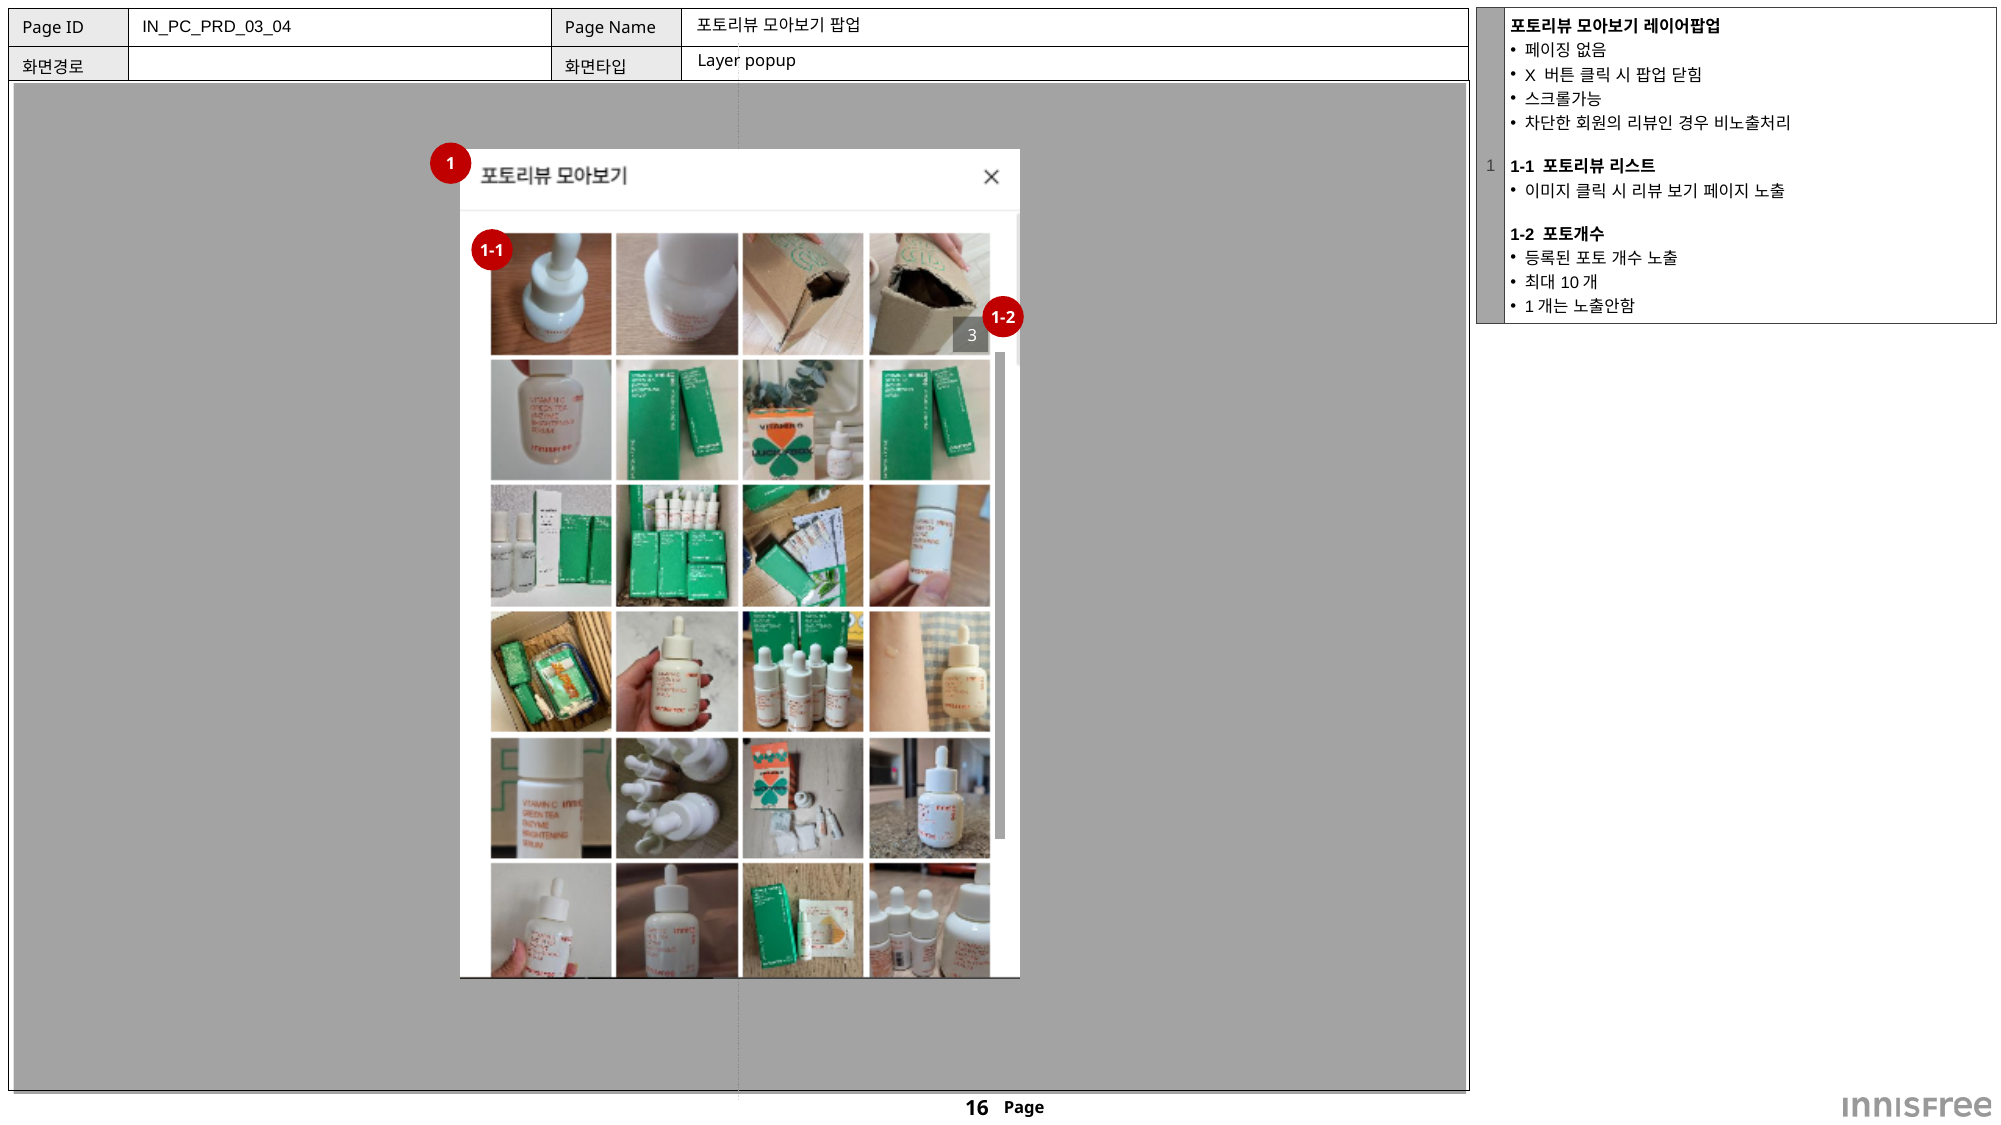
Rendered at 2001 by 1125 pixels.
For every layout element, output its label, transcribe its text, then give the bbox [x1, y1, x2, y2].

table_header 포토리뷰 모아보기 레이어팝업 페이징 없음 X 버튼 클릭 시 팝업 닫힘 스크롤가능 차단한 회원의 리뷰인 경우 비노출처리 1-1 포토리뷰 리스트 이미지 클릭 시 리뷰 보기 페이지 노출 1-2 포토개수 등록된 포토 개수 노출 최대10개 1개는 노출안함 [1505, 8, 1996, 323]
text_box Layer popup [682, 43, 1467, 79]
title 포토리뷰 모아보기 팝업 [681, 8, 1467, 44]
text_box 1 [430, 142, 466, 184]
subtitle IN_PC_PRD_03_04 [127, 8, 552, 44]
text_box 1-2 [1020, 305, 1024, 329]
picture [460, 149, 1020, 979]
text_box [13, 82, 1467, 1095]
table_header 1 [1477, 8, 1504, 323]
picture [1843, 1097, 1992, 1117]
